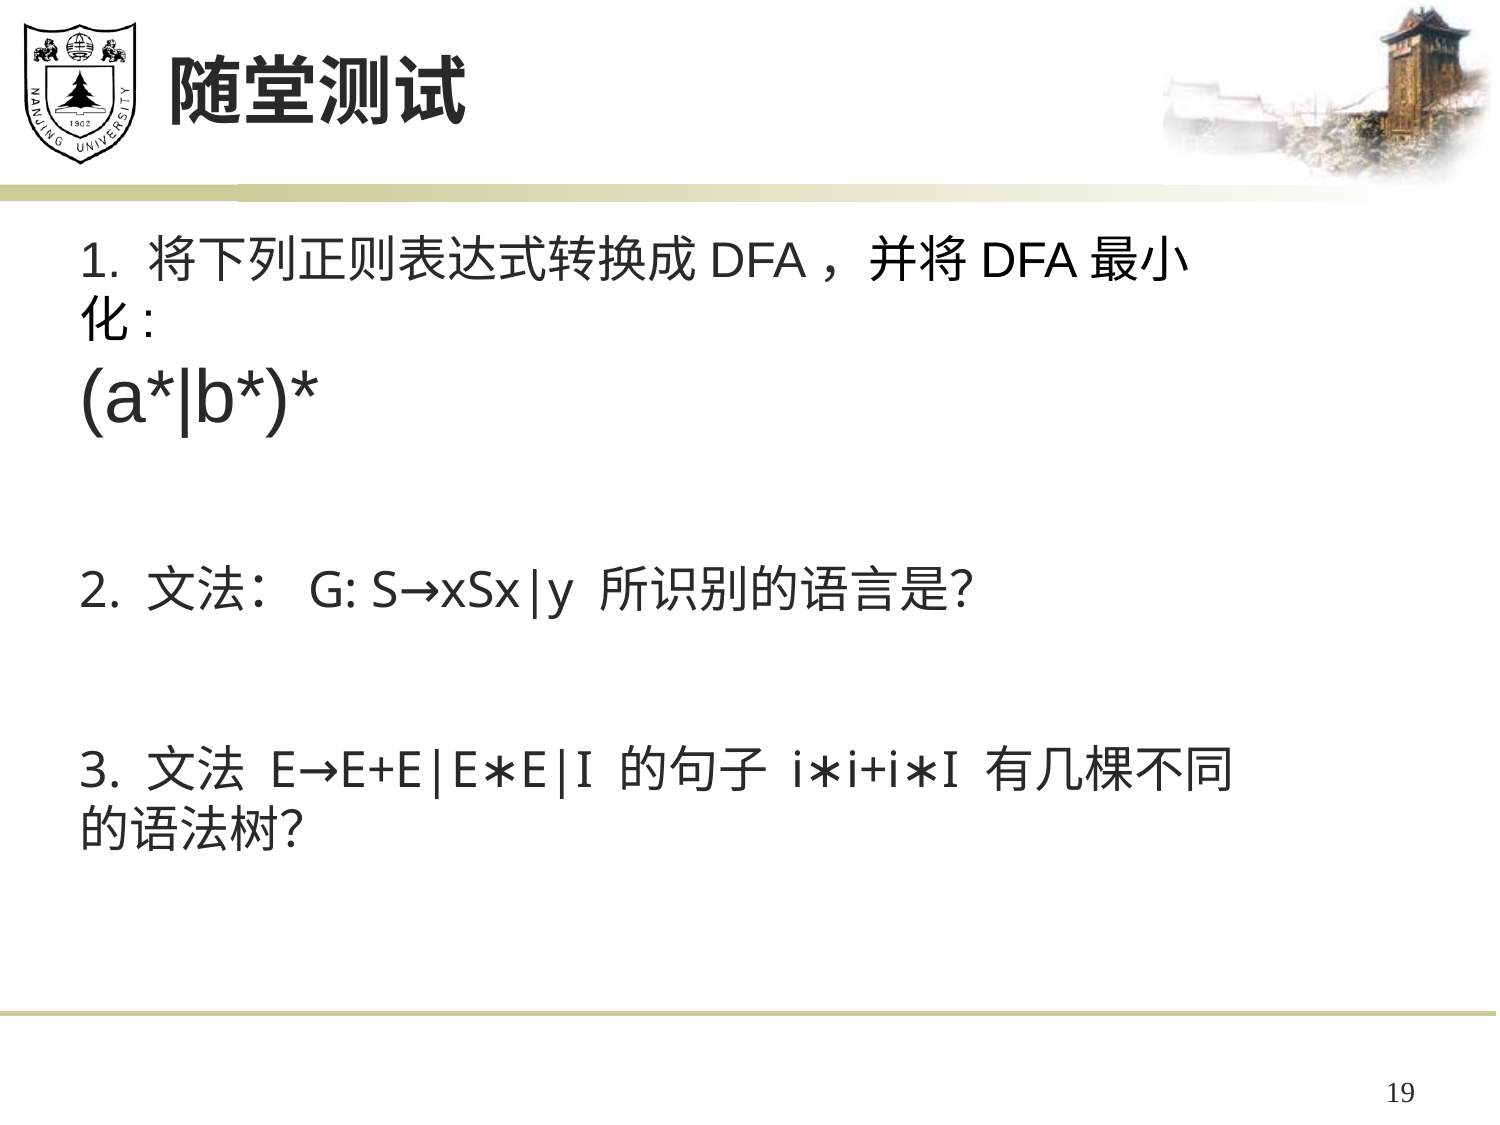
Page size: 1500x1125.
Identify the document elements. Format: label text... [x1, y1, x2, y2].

picture [0, 1011, 1496, 1016]
title 随堂测试 [152, 35, 1254, 141]
picture [1163, 4, 1491, 185]
text_box 1. 将下列正则表达式转换成DFA，并将DFA最小化: (a*|b*)* 2. 文法：G: S→xSx|y 所识别的语言是？ 3. 文法 E→E+E|E∗E|I 的句子 i∗i+i∗I 有几棵不同的语法树？ [64, 219, 1254, 865]
picture [17, 18, 143, 168]
